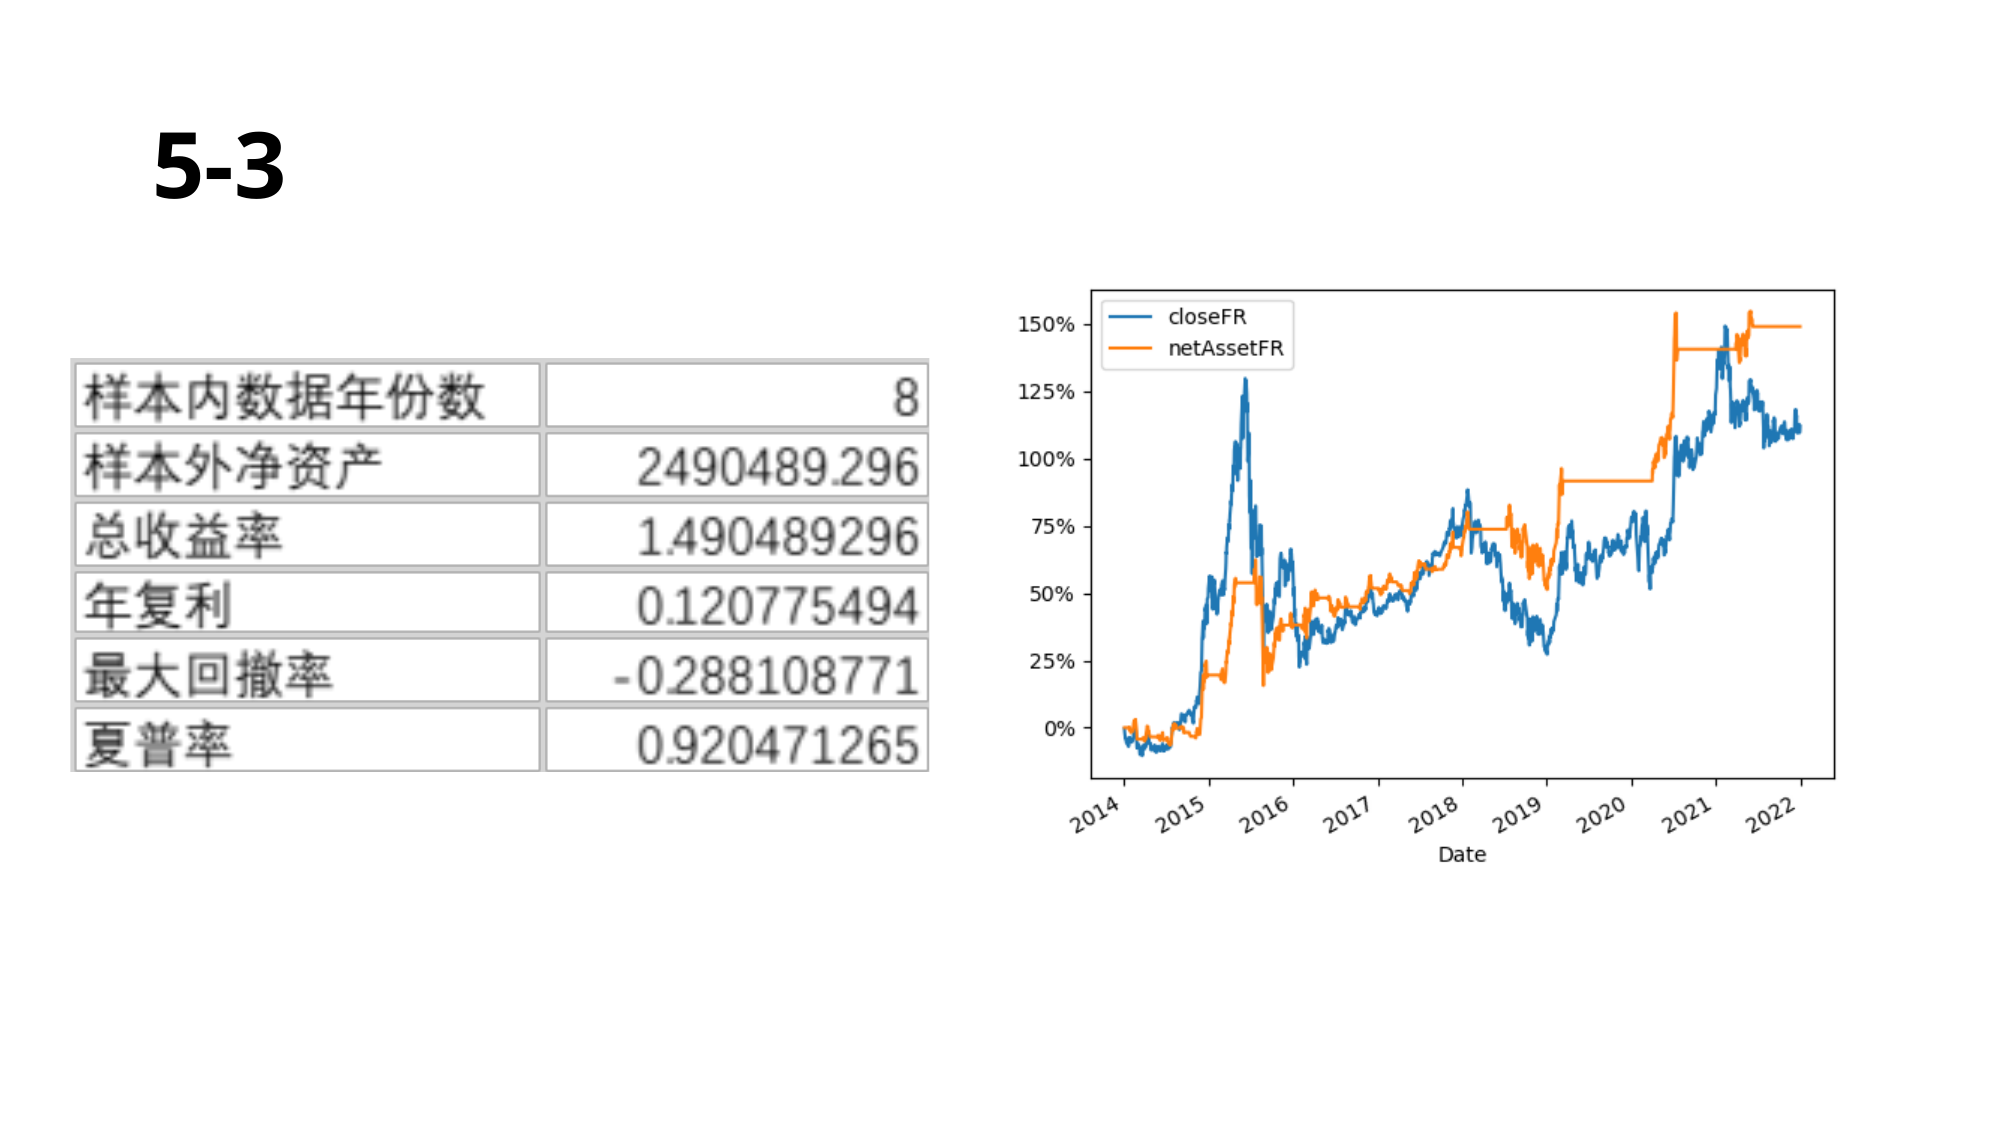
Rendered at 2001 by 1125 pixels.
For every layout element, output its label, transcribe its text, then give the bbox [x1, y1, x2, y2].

picture [70, 358, 930, 772]
title 5-3 [137, 59, 1863, 278]
picture [971, 203, 1930, 922]
